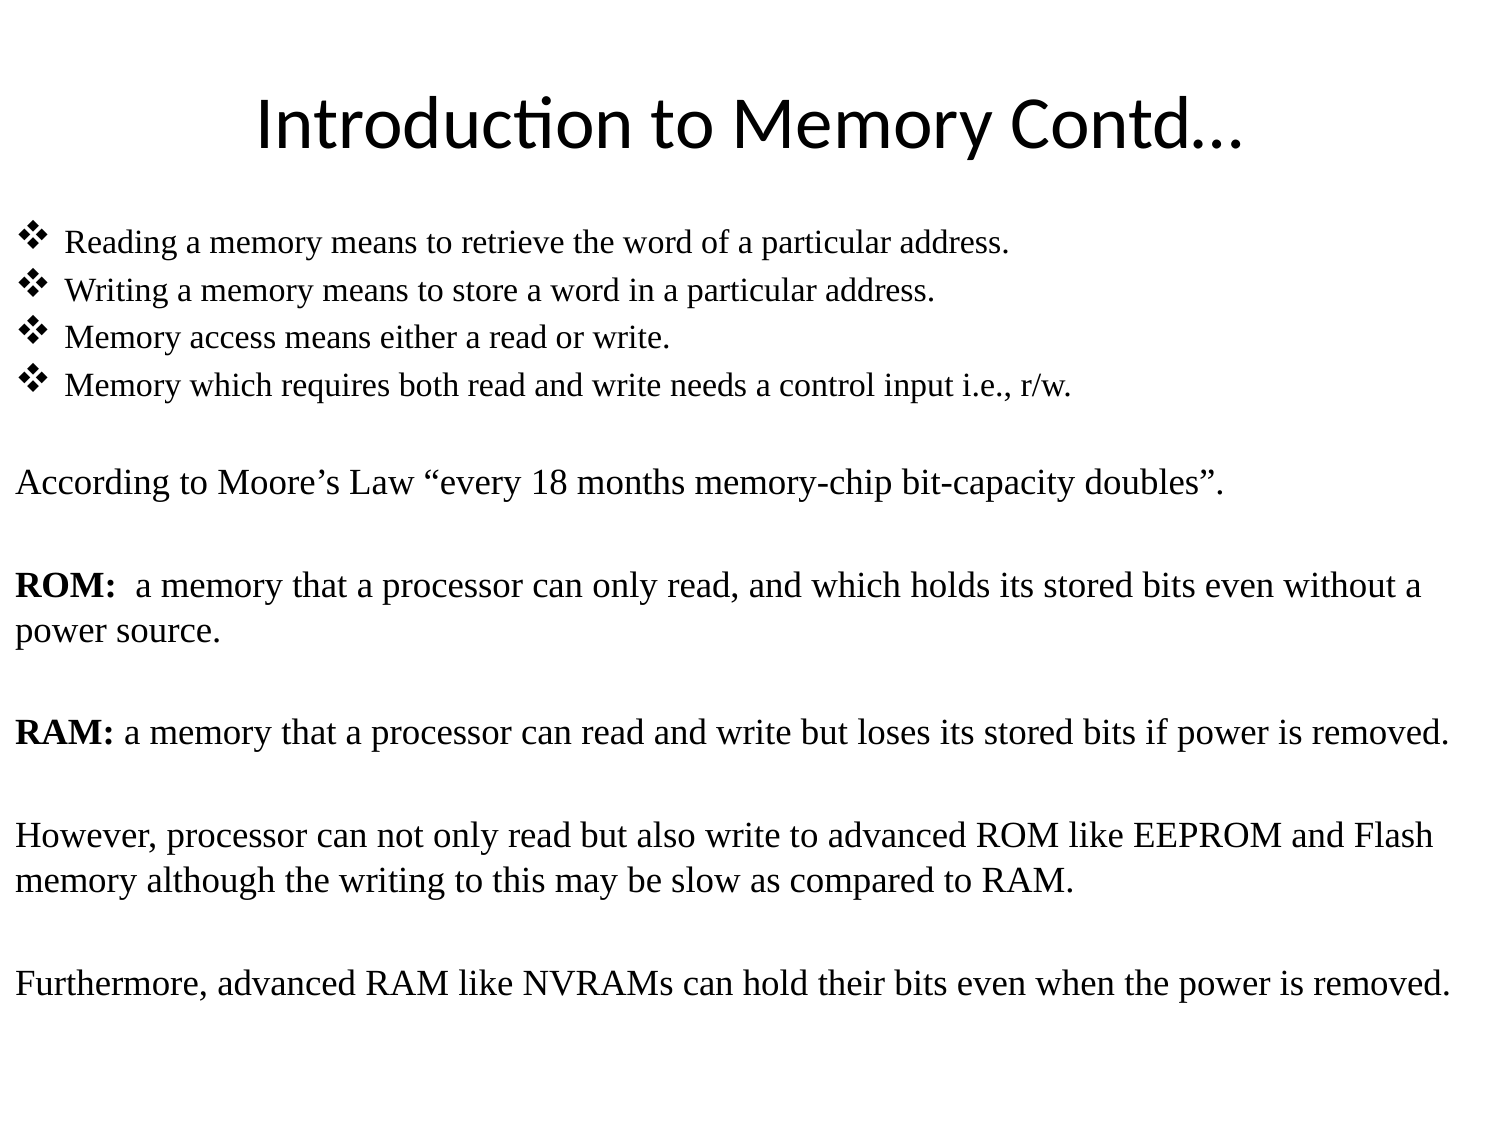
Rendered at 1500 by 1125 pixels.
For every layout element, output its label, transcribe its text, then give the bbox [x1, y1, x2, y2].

list Reading a memory means to retrieve the word of a particular address. Writing a memory means to store a word in a particular address. Memory access means either a read or write. Memory which requires both read and write needs a control input i.e., r/w. According to Moore’s Law “every 18 months memory-chip bit-capacity doubles”. ROM: a memory that a processor can only read, and which holds its stored bits even without a power source. RAM: a memory that a processor can read and write but loses its stored bits if power is removed. However, processor can not only read but also write to advanced ROM like EEPROM and Flash memory although the writing to this may be slow as compared to RAM. Furthermore, advanced RAM like NVRAMs can hold their bits even when the power is removed. [0, 212, 1500, 1125]
title Introduction to Memory Contd… [112, 24, 1388, 212]
